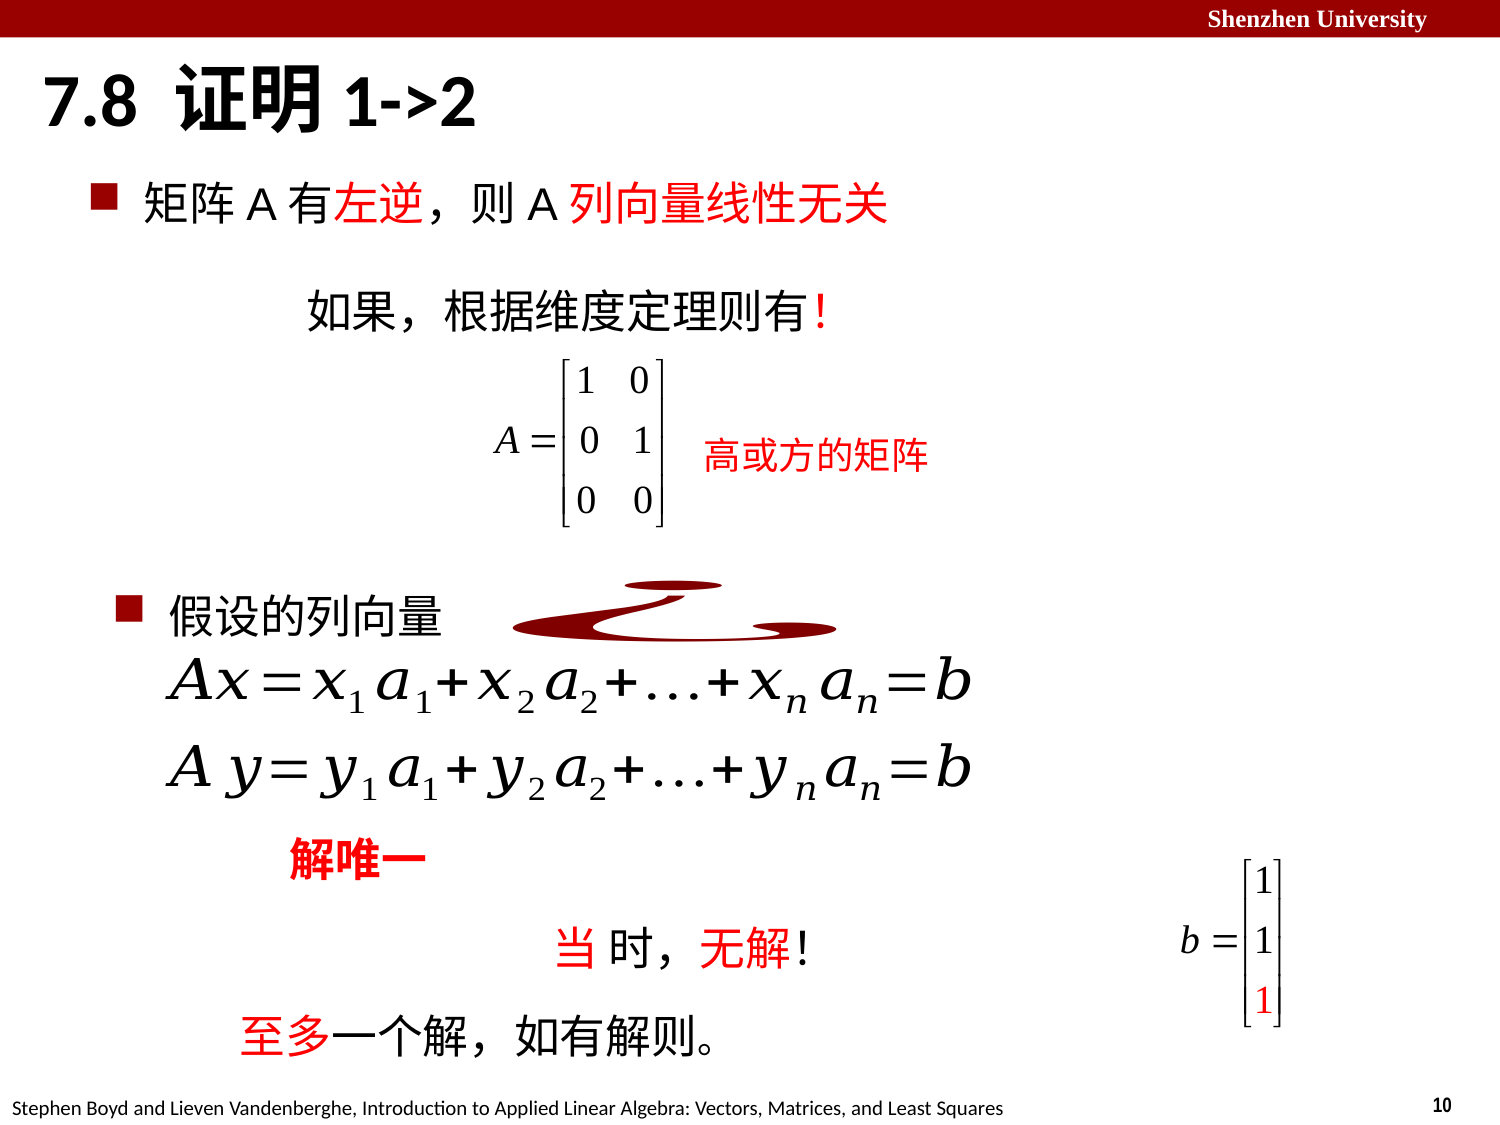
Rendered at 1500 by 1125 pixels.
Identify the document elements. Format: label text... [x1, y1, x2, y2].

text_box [1174, 849, 1296, 1038]
text_box 高或方的矩阵 [688, 424, 944, 485]
text_box 7.8 证明1->2 [27, 50, 1473, 144]
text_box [485, 349, 677, 538]
